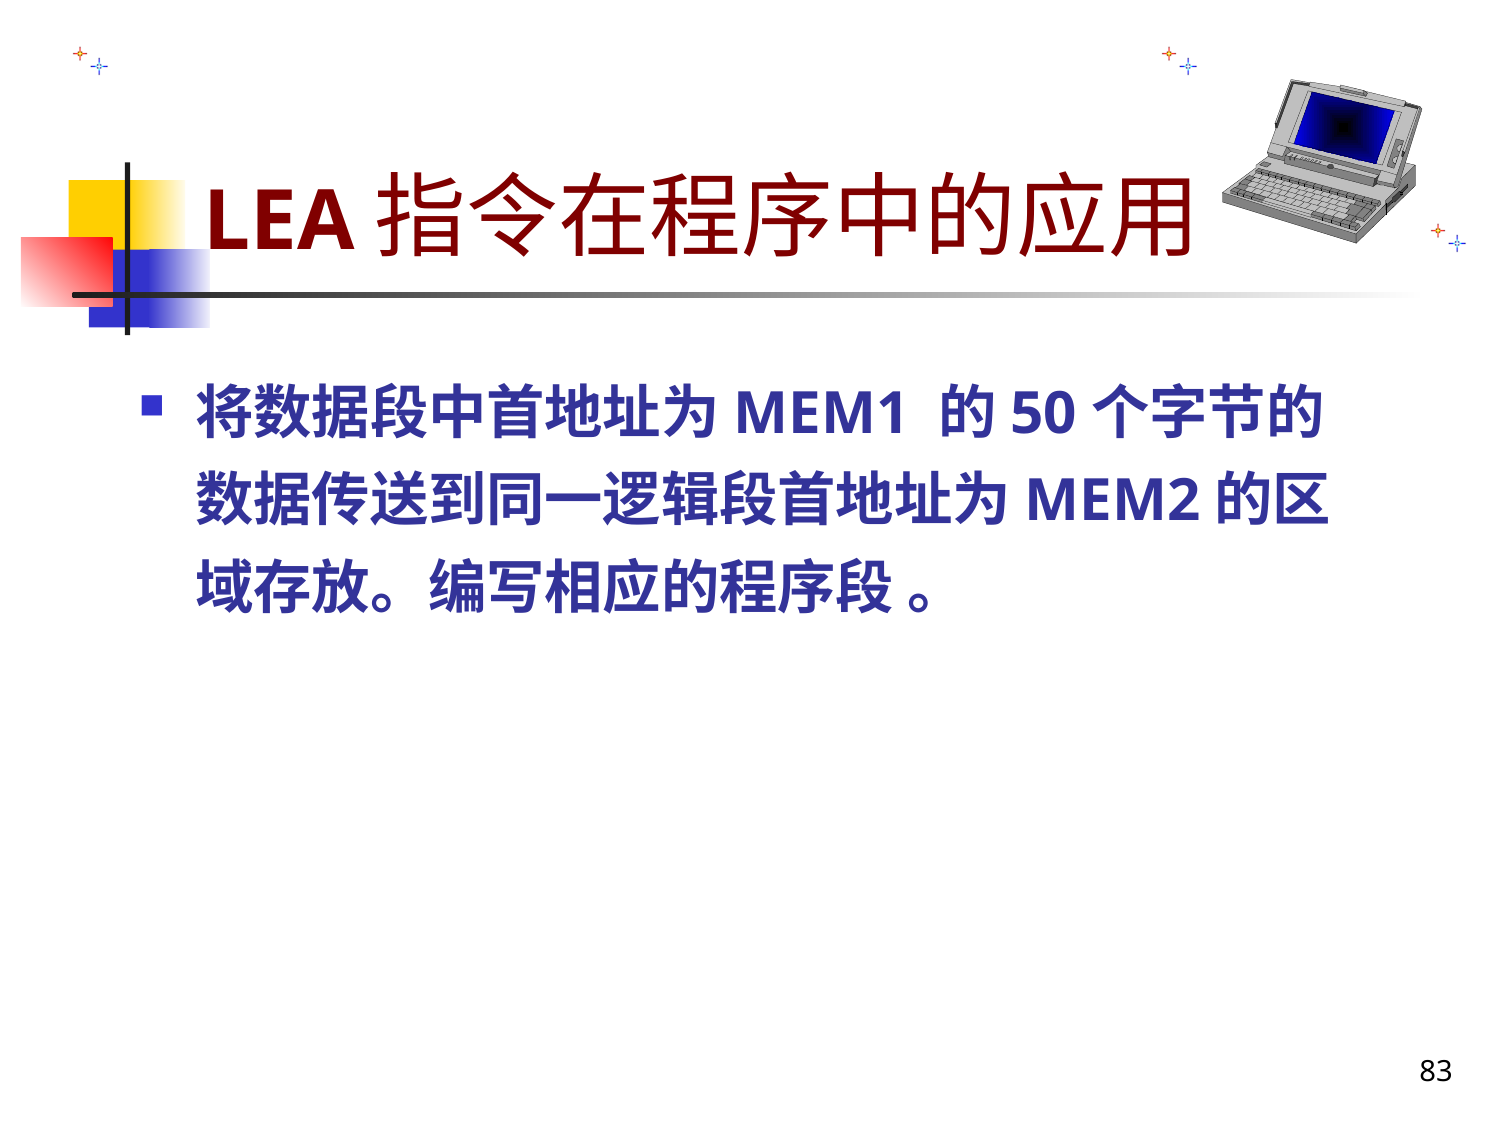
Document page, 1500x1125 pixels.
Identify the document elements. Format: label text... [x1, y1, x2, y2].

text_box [1222, 79, 1423, 244]
title LEA指令在程序中的应用 [188, 34, 1468, 276]
picture [62, 42, 113, 93]
slide_number 83 [1154, 1023, 1468, 1100]
list 将数据段中首地址为MEM1 的50个字节的数据传送到同一逻辑段首地址为MEM2的区域存放。编写相应的程序段 。 [123, 349, 1365, 979]
